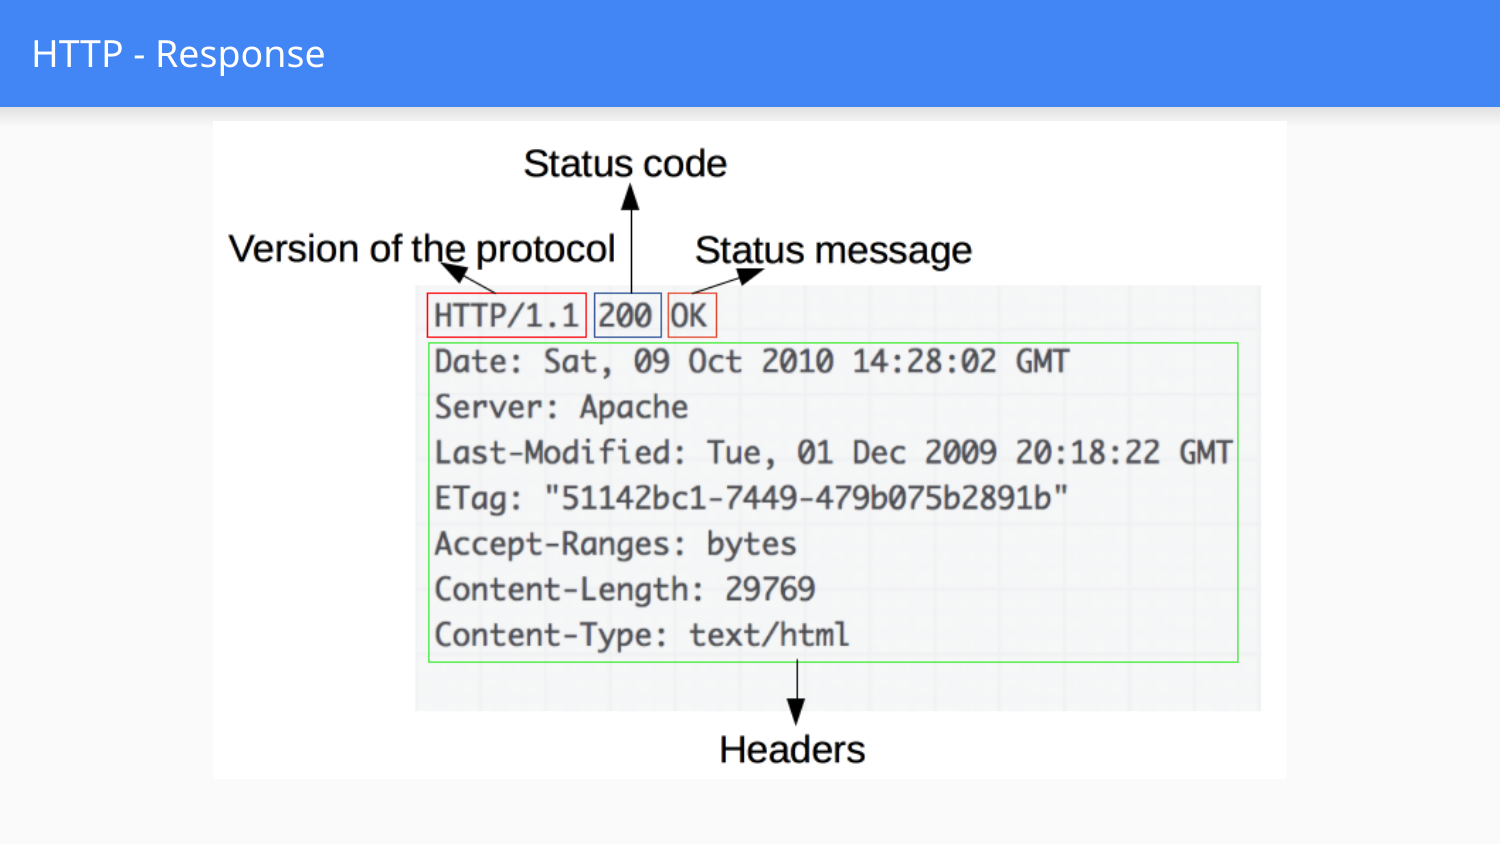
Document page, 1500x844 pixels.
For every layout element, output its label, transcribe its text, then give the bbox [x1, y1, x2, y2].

picture [212, 121, 1288, 822]
title HTTP - Response [16, 2, 1464, 102]
